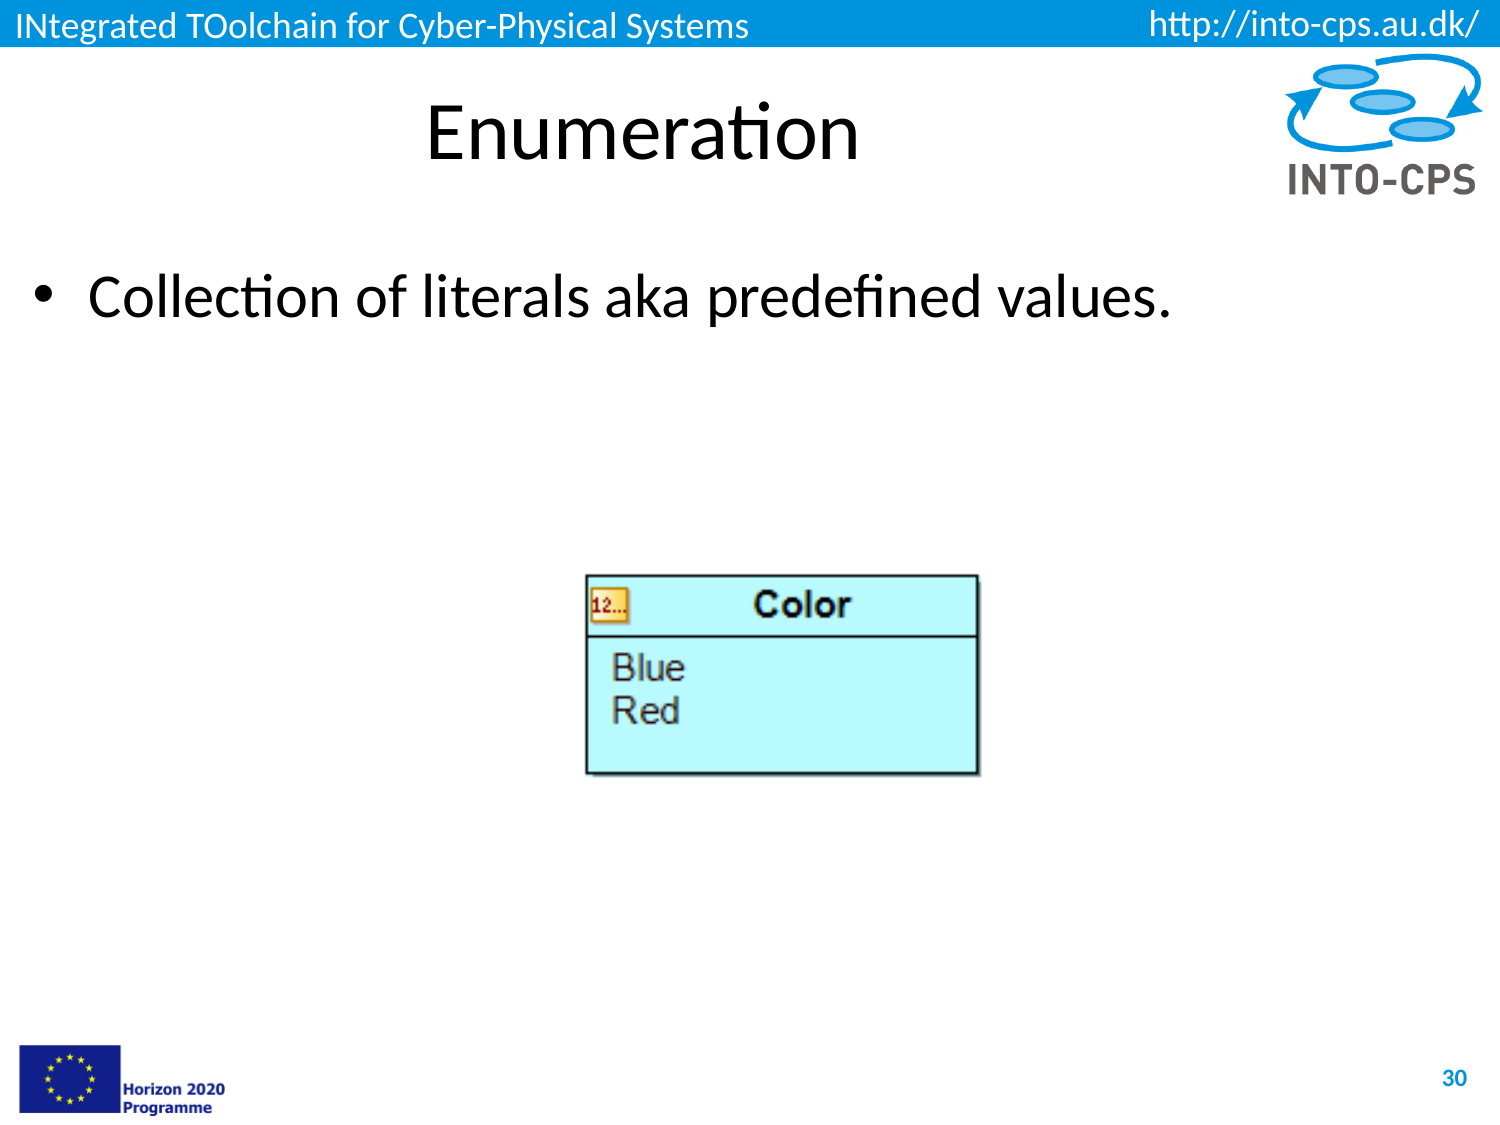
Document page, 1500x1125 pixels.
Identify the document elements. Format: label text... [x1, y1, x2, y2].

title Enumeration [17, 68, 1270, 185]
list Collection of literals aka predefined values. [17, 248, 1483, 1035]
picture [560, 550, 1007, 803]
slide_number 30 [1246, 1058, 1483, 1095]
picture [1281, 51, 1485, 197]
picture [15, 1041, 231, 1117]
